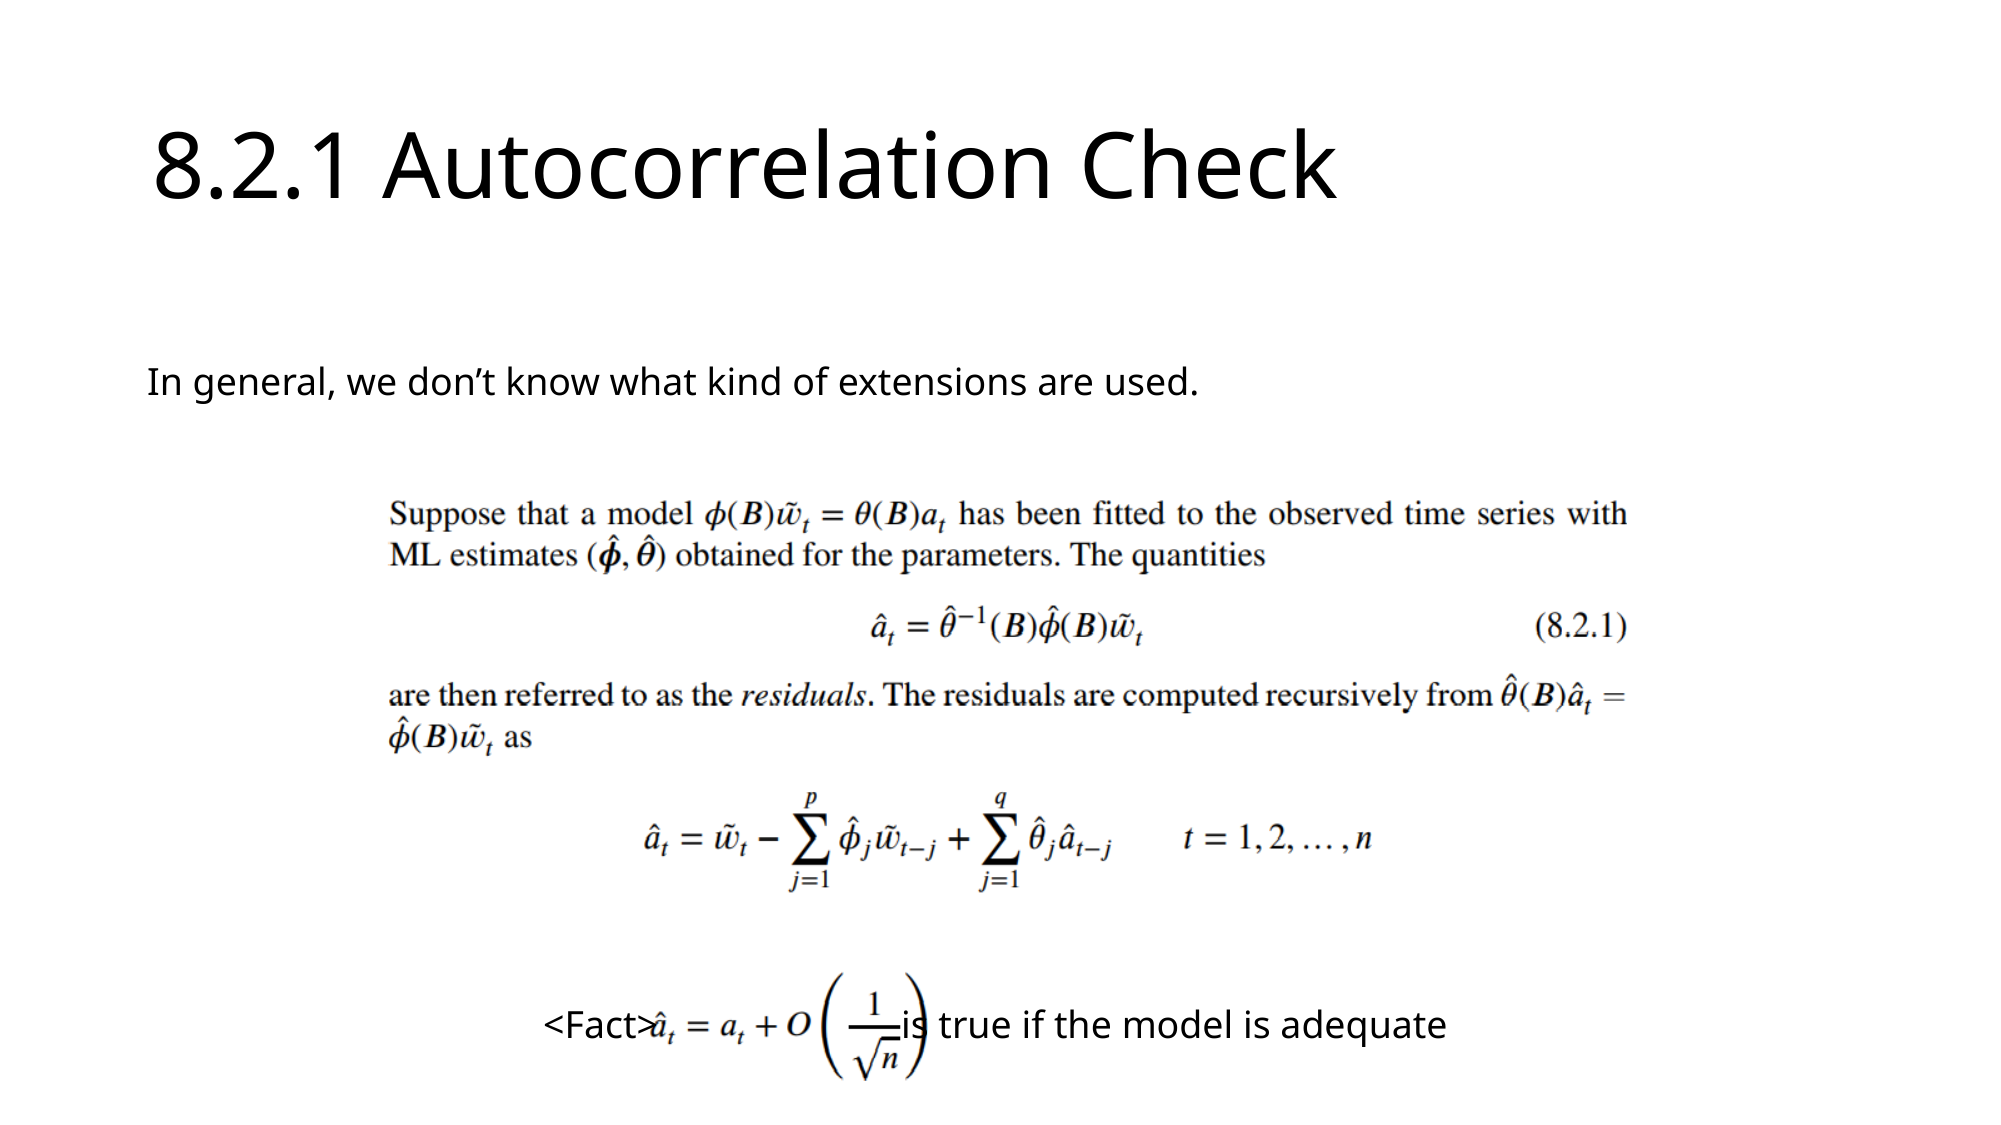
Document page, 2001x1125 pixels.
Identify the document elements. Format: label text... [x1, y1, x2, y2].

title 8.2.1 Autocorrelation Check [137, 59, 2000, 278]
picture [624, 957, 938, 1091]
picture [357, 483, 1642, 915]
text_box In general, we don’t know what kind of extensions are used. [132, 350, 1215, 410]
text_box <Fact> is true if the model is adequate [528, 993, 624, 1054]
text_box <Fact> is true if the model is adequate [938, 993, 1465, 1054]
